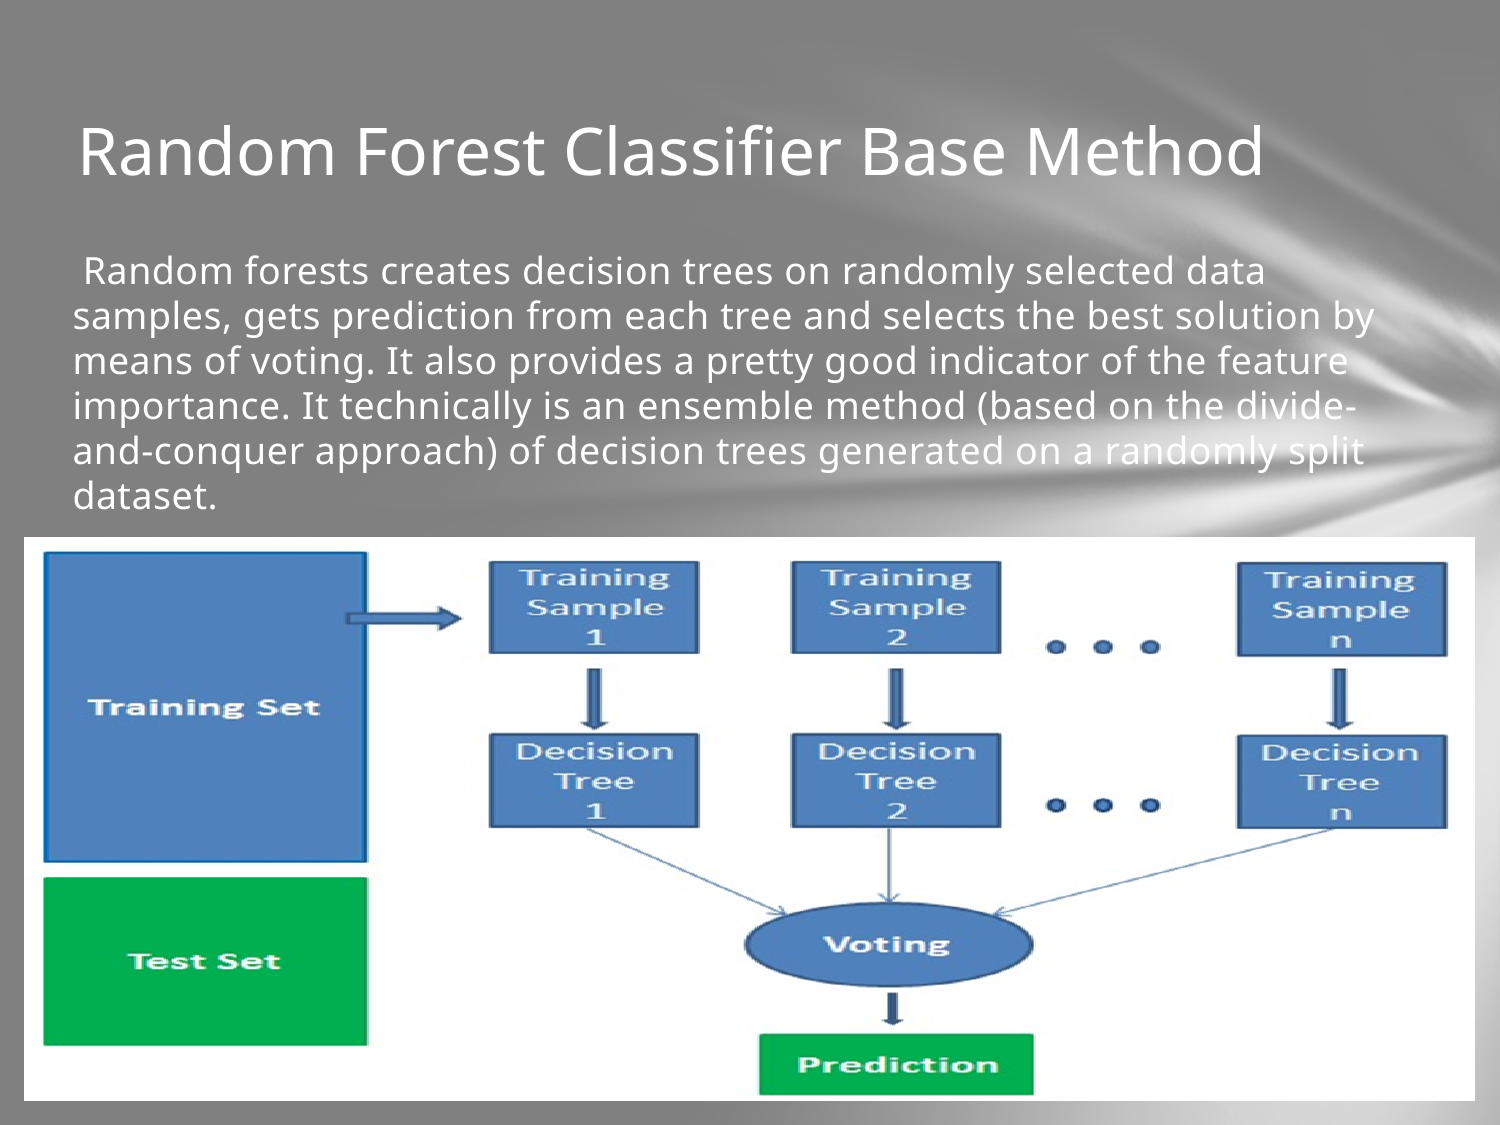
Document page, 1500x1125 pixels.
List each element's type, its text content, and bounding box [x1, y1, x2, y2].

list Random forests creates decision trees on randomly selected data samples, gets prediction from each tree and selects the best solution by means of voting. It also provides a pretty good indicator of the feature importance. It technically is an ensemble method (based on the divide-and-conquer approach) of decision trees generated on a randomly split dataset. [57, 239, 1400, 513]
picture [24, 537, 1476, 1101]
title Random Forest Classifier Base Method [62, 99, 1323, 275]
